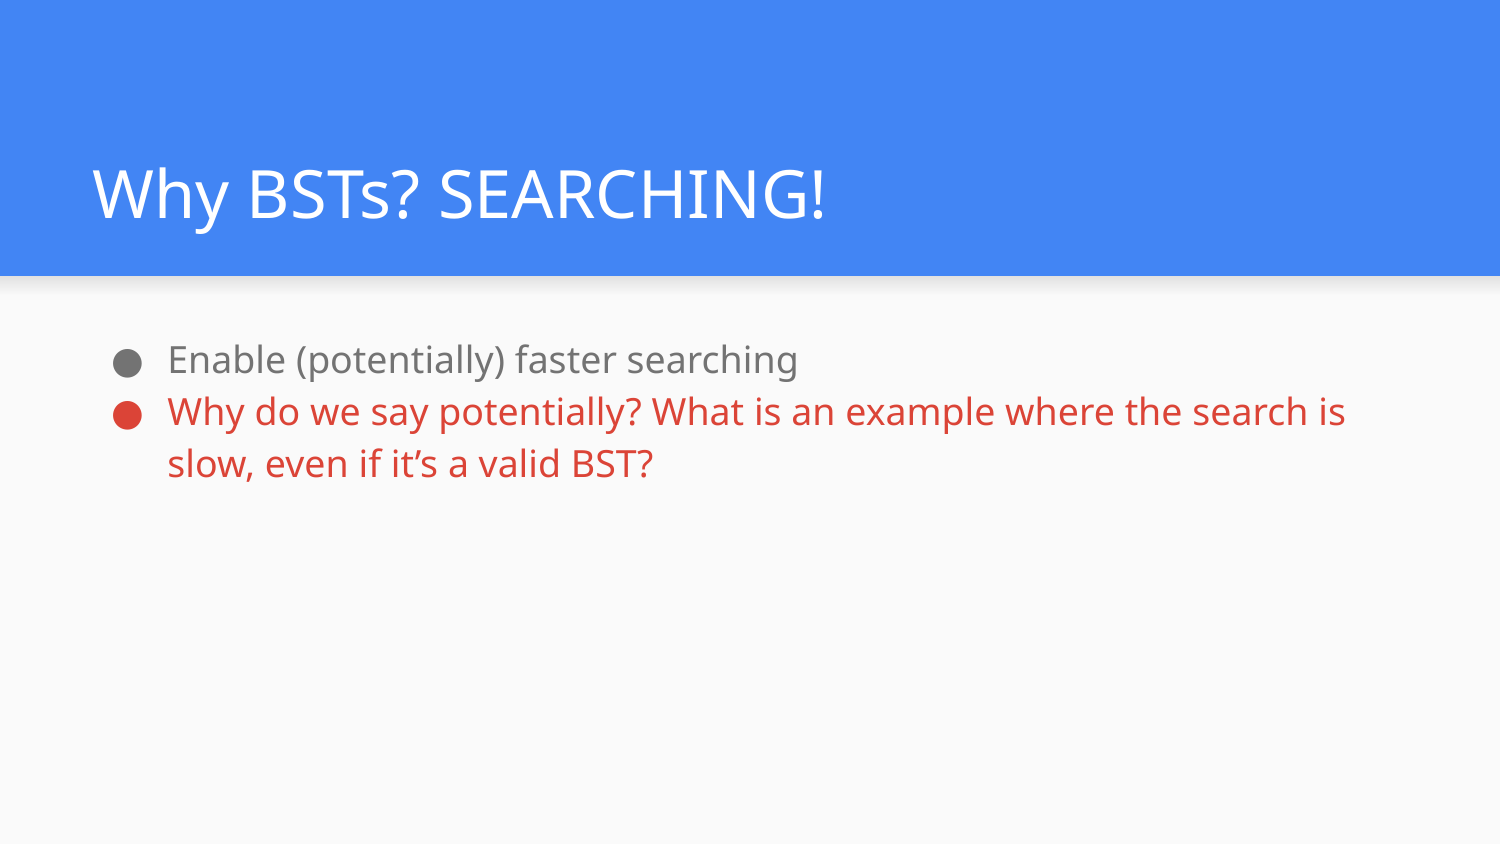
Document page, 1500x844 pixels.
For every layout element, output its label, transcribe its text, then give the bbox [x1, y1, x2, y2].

list Enable (potentially) faster searching Why do we say potentially? What is an example where the search is slow, even if it’s a valid BST? [77, 314, 1384, 760]
title Why BSTs? SEARCHING! [77, 121, 1427, 248]
